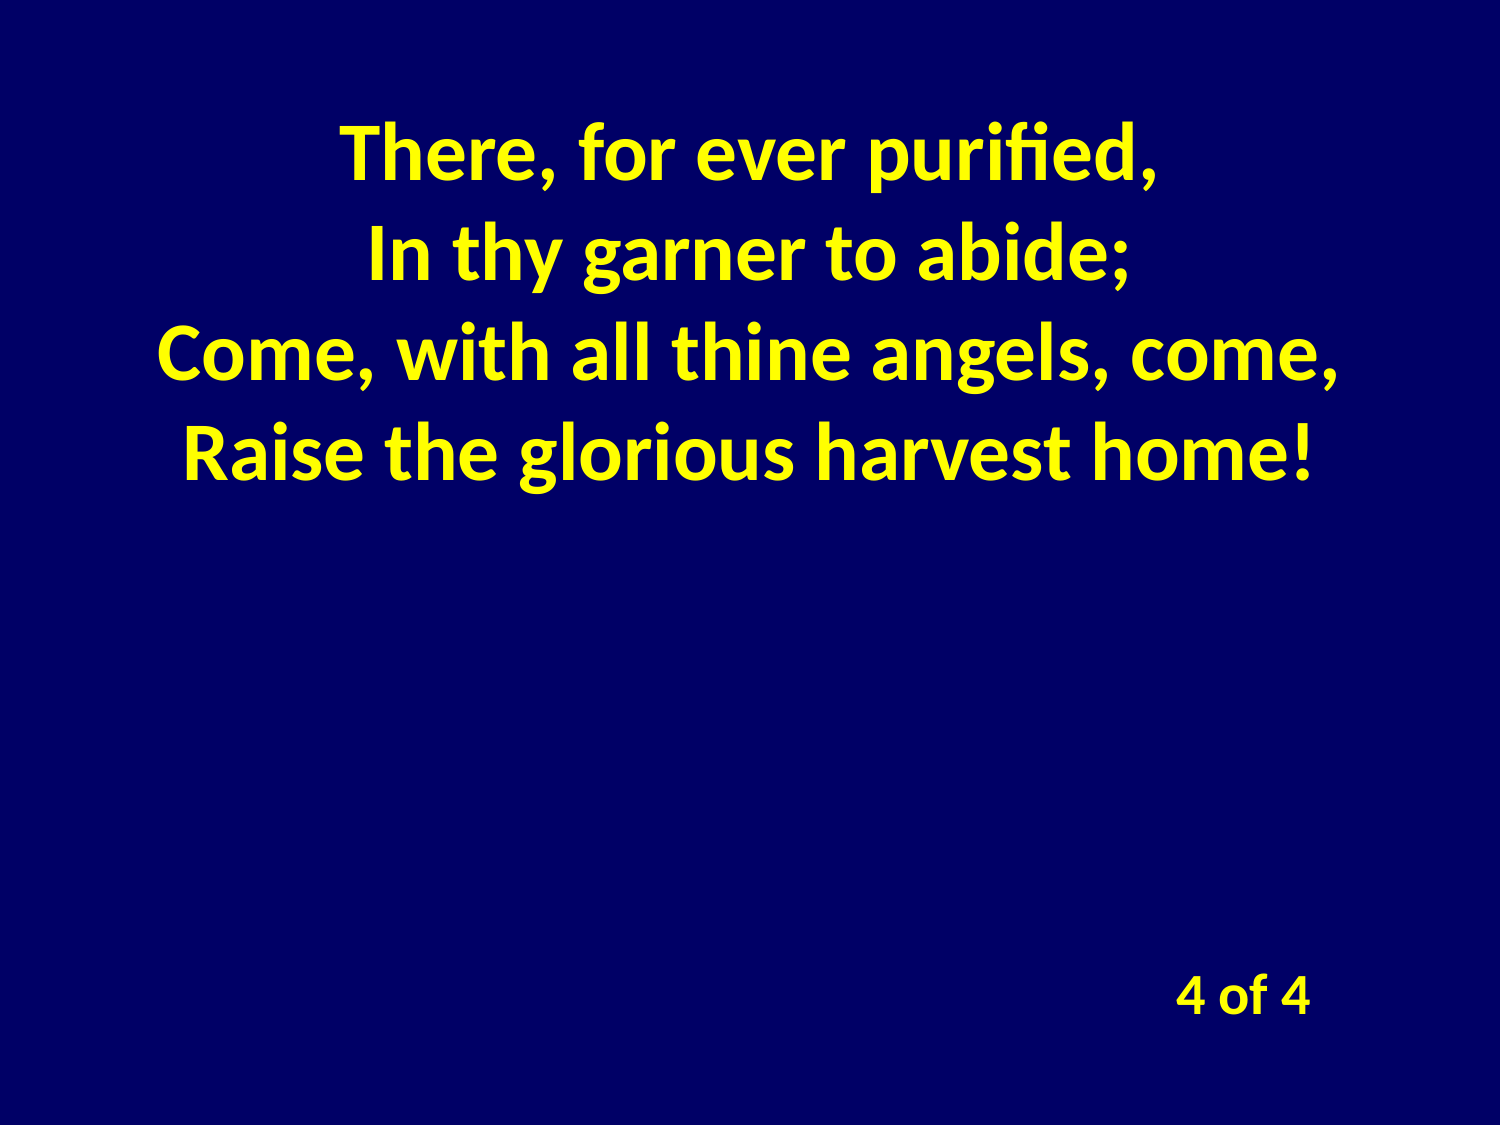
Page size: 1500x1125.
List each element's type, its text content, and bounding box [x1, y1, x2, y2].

text_box 4 of 4 [1161, 949, 1340, 1034]
text_box There, for ever purified, In thy garner to abide; Come, with all thine angels, come, Raise the glorious harvest home! [41, 89, 1459, 505]
